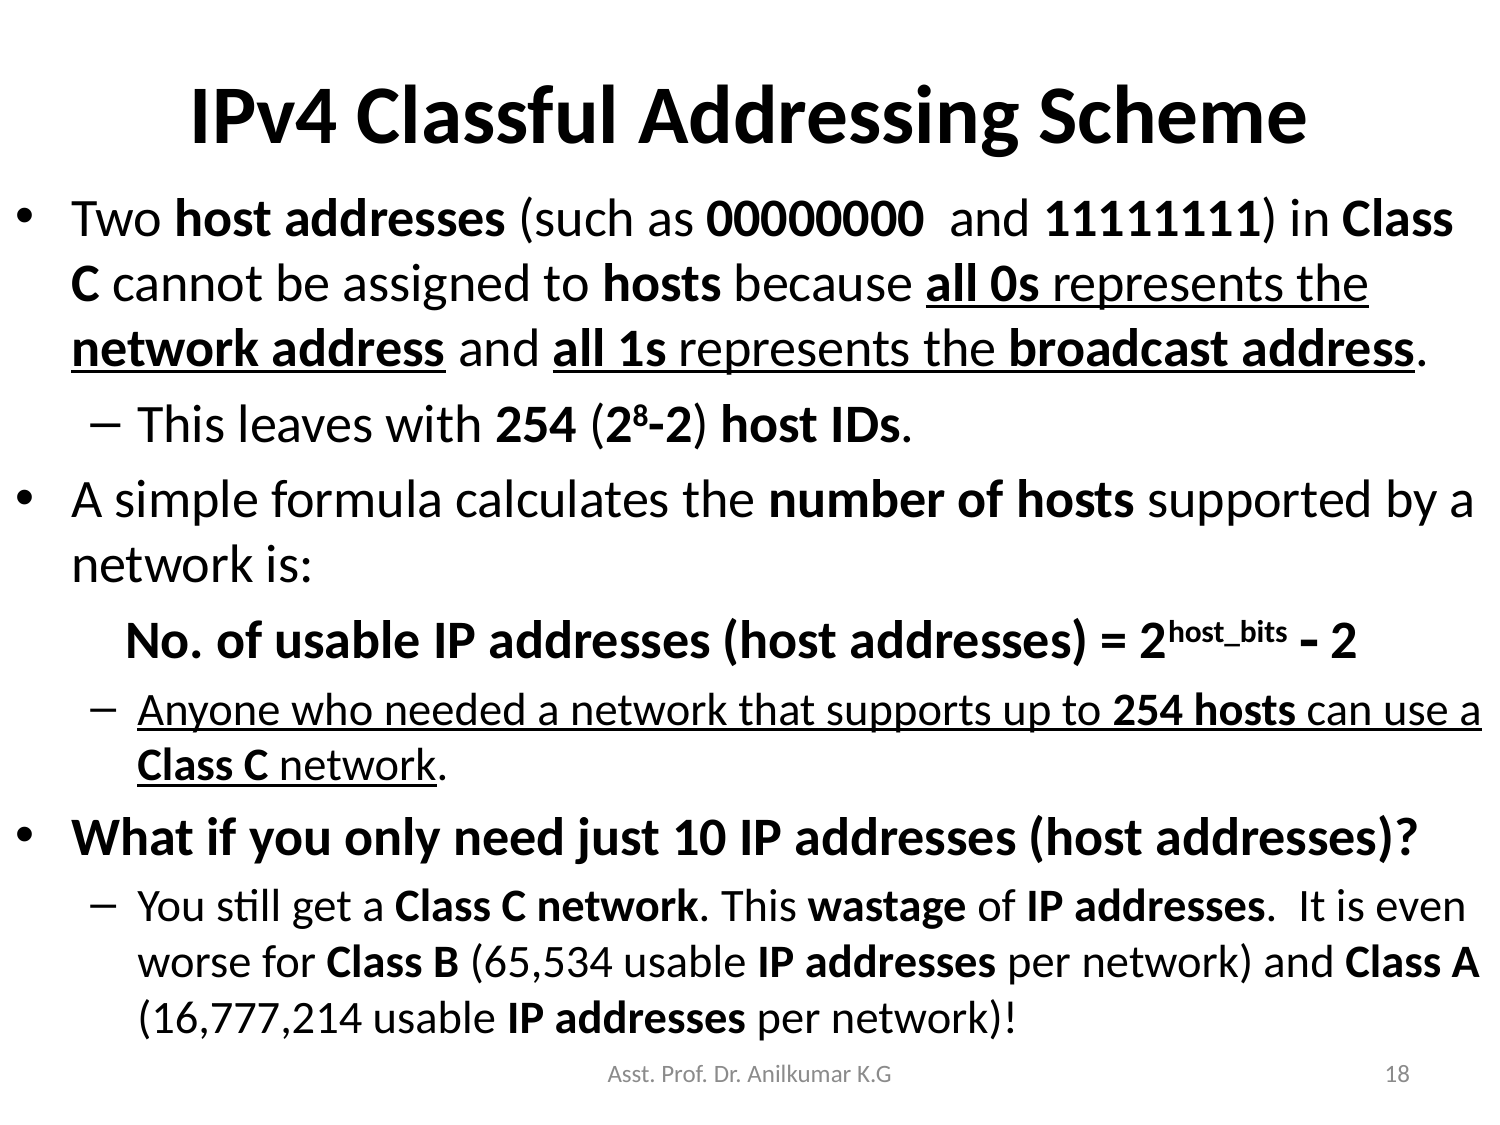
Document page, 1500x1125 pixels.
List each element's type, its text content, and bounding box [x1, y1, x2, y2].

slide_number 18 [1074, 1042, 1425, 1103]
title IPv4 Classful Addressing Scheme [75, 45, 1425, 174]
list Two host addresses (such as 00000000 and 11111111) in Class C cannot be assigned to hosts because all 0s represents the network address and all 1s represents the broadcast address. This leaves with 254 (28-2) host IDs. A simple formula calculates the number of hosts supported by a network is: No. of usable IP addresses (host addresses) = 2host_bits  2 Anyone who needed a network that supports up to 254 hosts can use a Class C network. What if you only need just 10 IP addresses (host addresses)? You still get a Class C network. This wastage of IP addresses. It is even worse for Class B (65,534 usable IP addresses per network) and Class A (16,777,214 usable IP addresses per network)! [0, 174, 1500, 1063]
footer Asst. Prof. Dr. Anilkumar K.G [512, 1042, 988, 1103]
